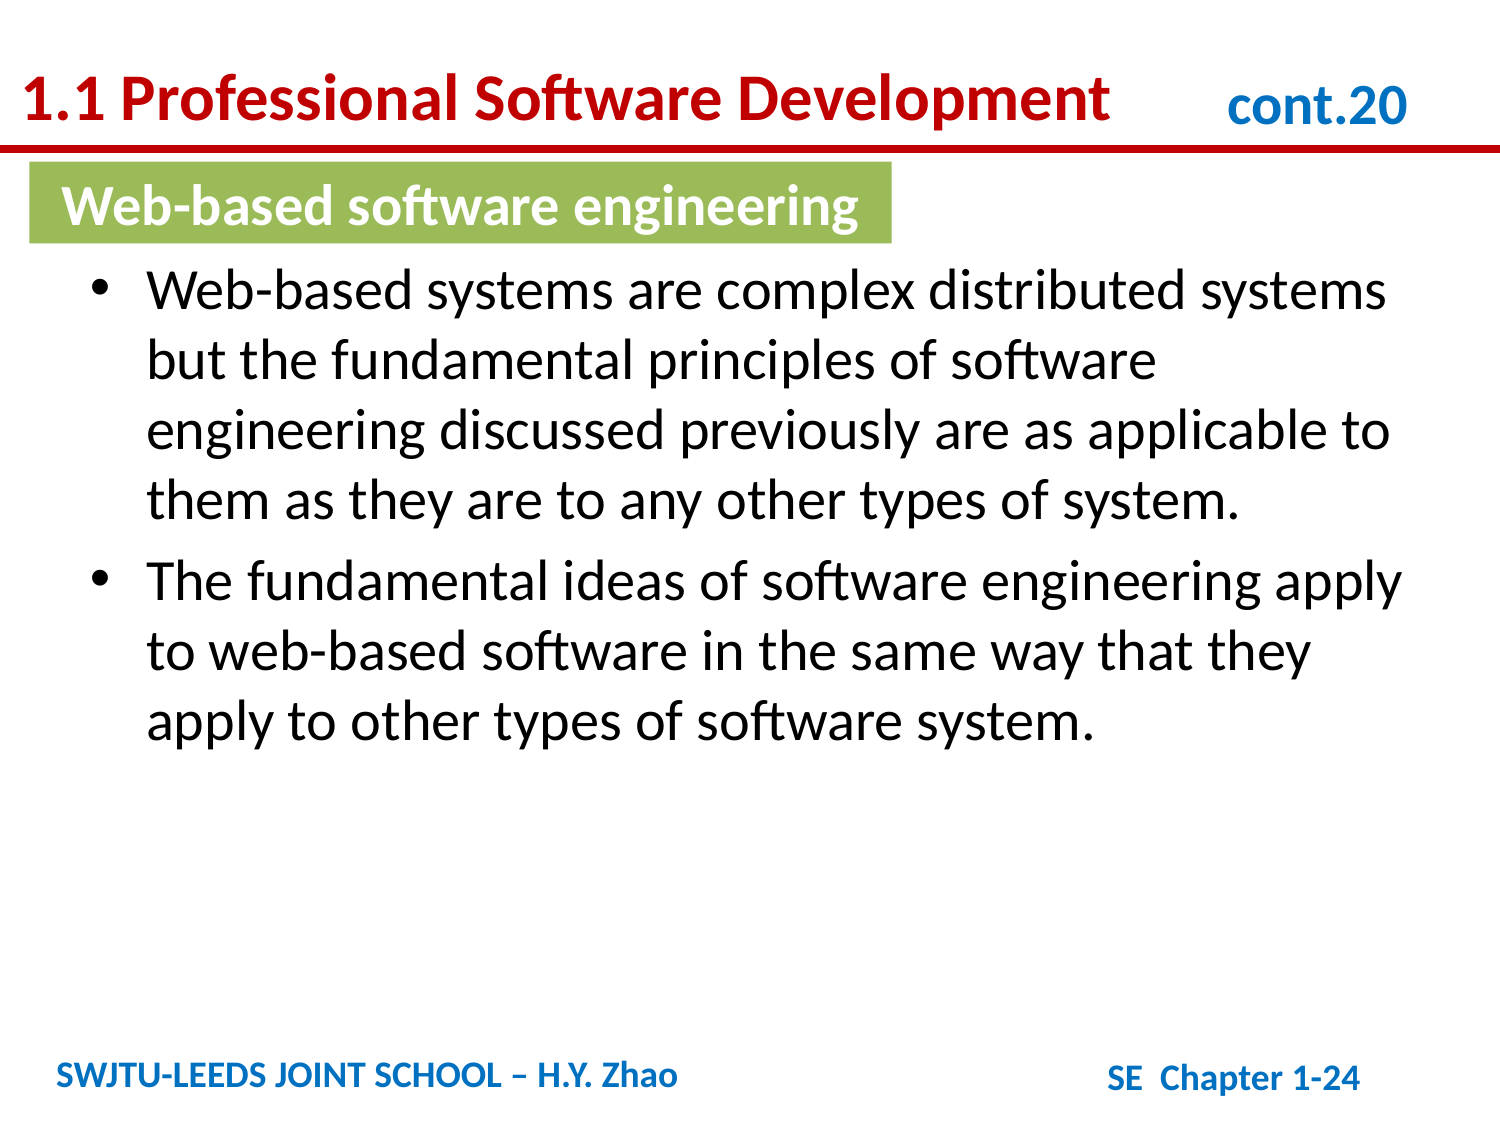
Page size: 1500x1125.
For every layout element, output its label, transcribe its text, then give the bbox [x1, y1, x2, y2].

text_box Web-based software engineering [29, 161, 892, 244]
text_box Web-based systems are complex distributed systems but the fundamental principles of software engineering discussed previously are as applicable to them as they are to any other types of system. The fundamental ideas of software engineering apply to web-based software in the same way that they apply to other types of software system. [74, 243, 1425, 835]
slide_number SE Chapter 1-24 [1092, 1045, 1484, 1106]
text_box 1.1 Professional Software Development [5, 30, 1164, 142]
footer SWJTU-LEEDS JOINT SCHOOL – H.Y. Zhao [41, 1042, 988, 1103]
text_box cont.20 [1212, 86, 1447, 144]
